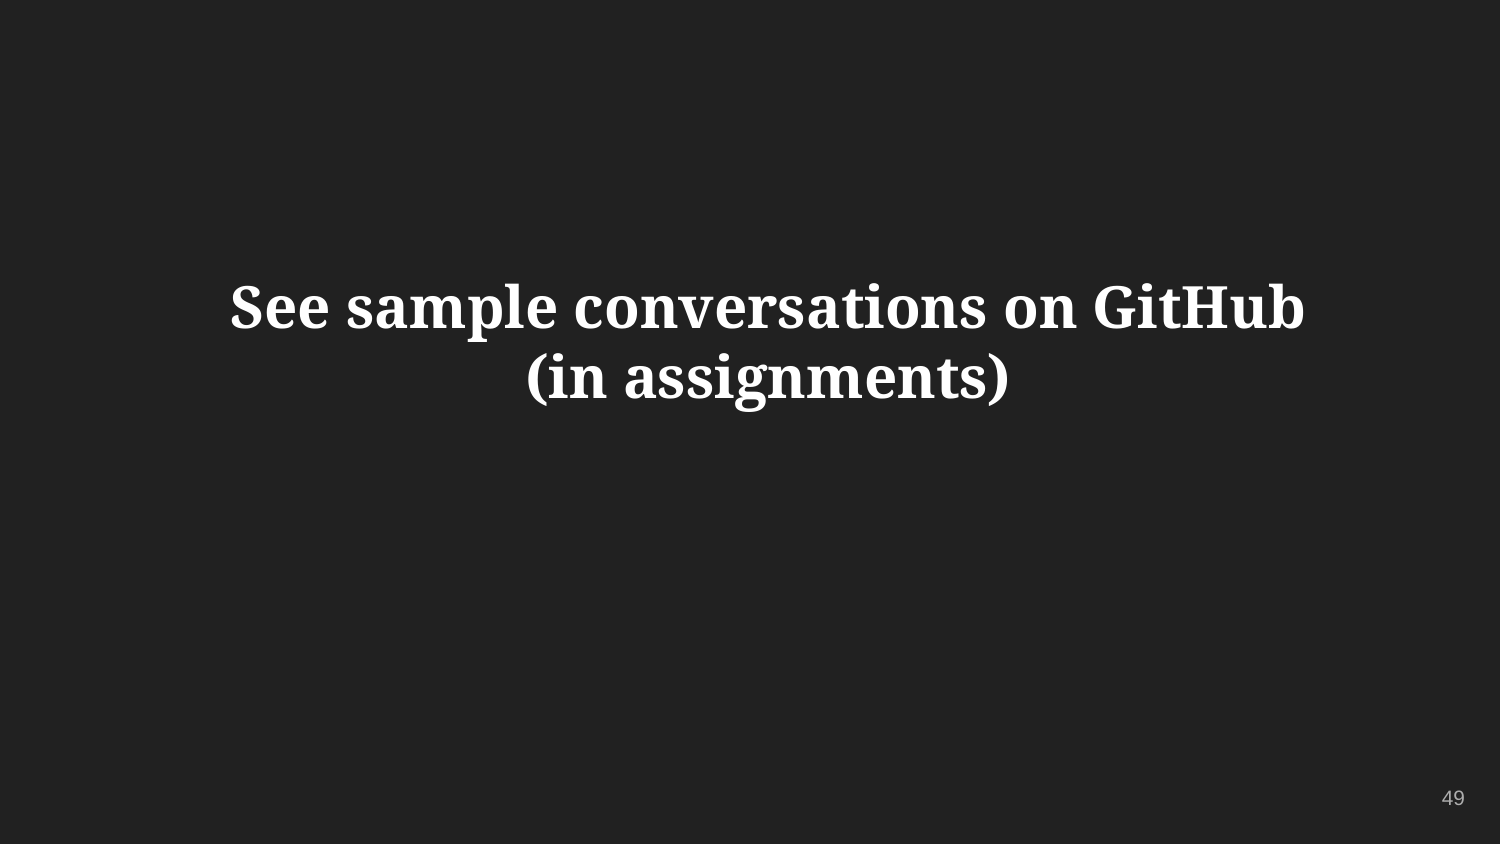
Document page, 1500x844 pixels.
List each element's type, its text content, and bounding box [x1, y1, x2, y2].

title See sample conversations on GitHub (in assignments) [104, 255, 1433, 460]
slide_number ‹#› [1389, 764, 1480, 830]
